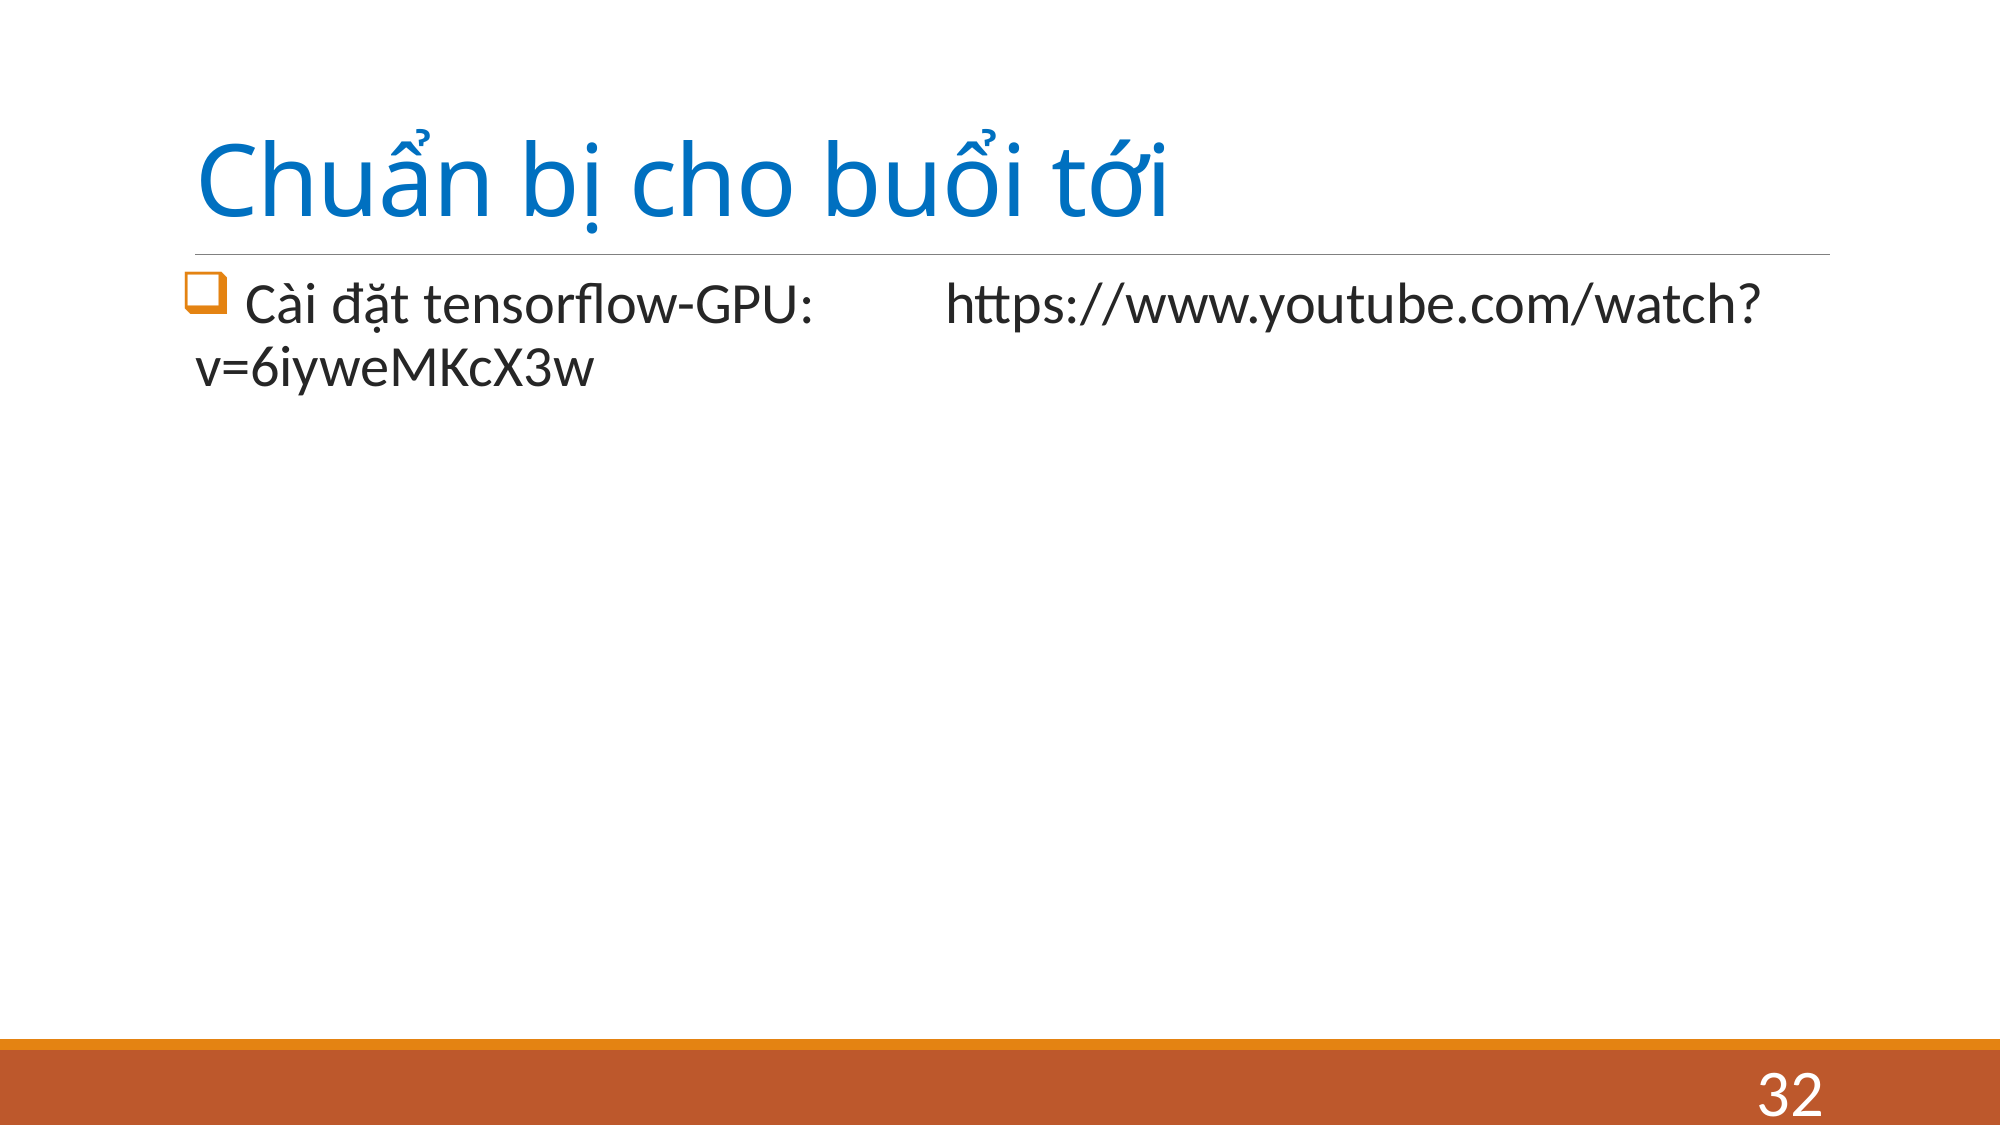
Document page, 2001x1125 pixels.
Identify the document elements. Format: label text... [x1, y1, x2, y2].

slide_number 32 [1624, 1059, 1840, 1120]
list Cài đặt tensorflow-GPU: https://www.youtube.com/watch?v=6iyweMKcX3w [180, 265, 1830, 1060]
title Chuẩn bị cho buổi tới [180, 47, 1830, 244]
